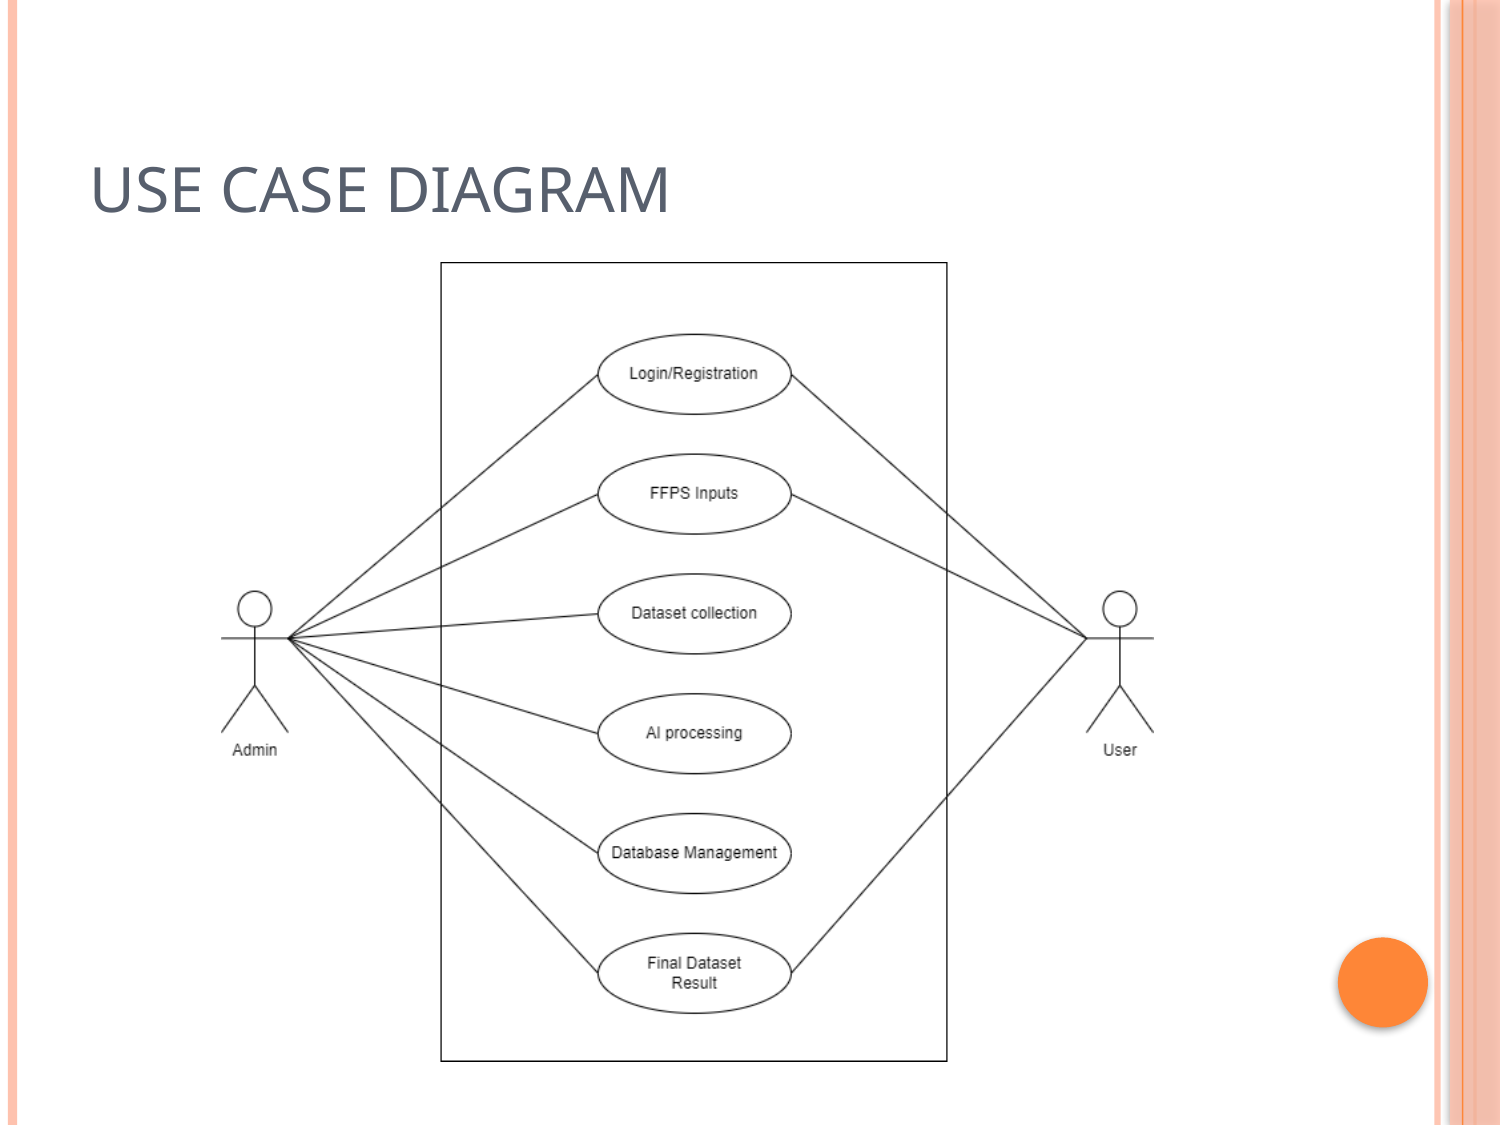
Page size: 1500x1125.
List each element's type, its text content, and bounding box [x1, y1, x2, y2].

title Use Case Diagram [75, 45, 1300, 233]
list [220, 261, 1155, 1063]
